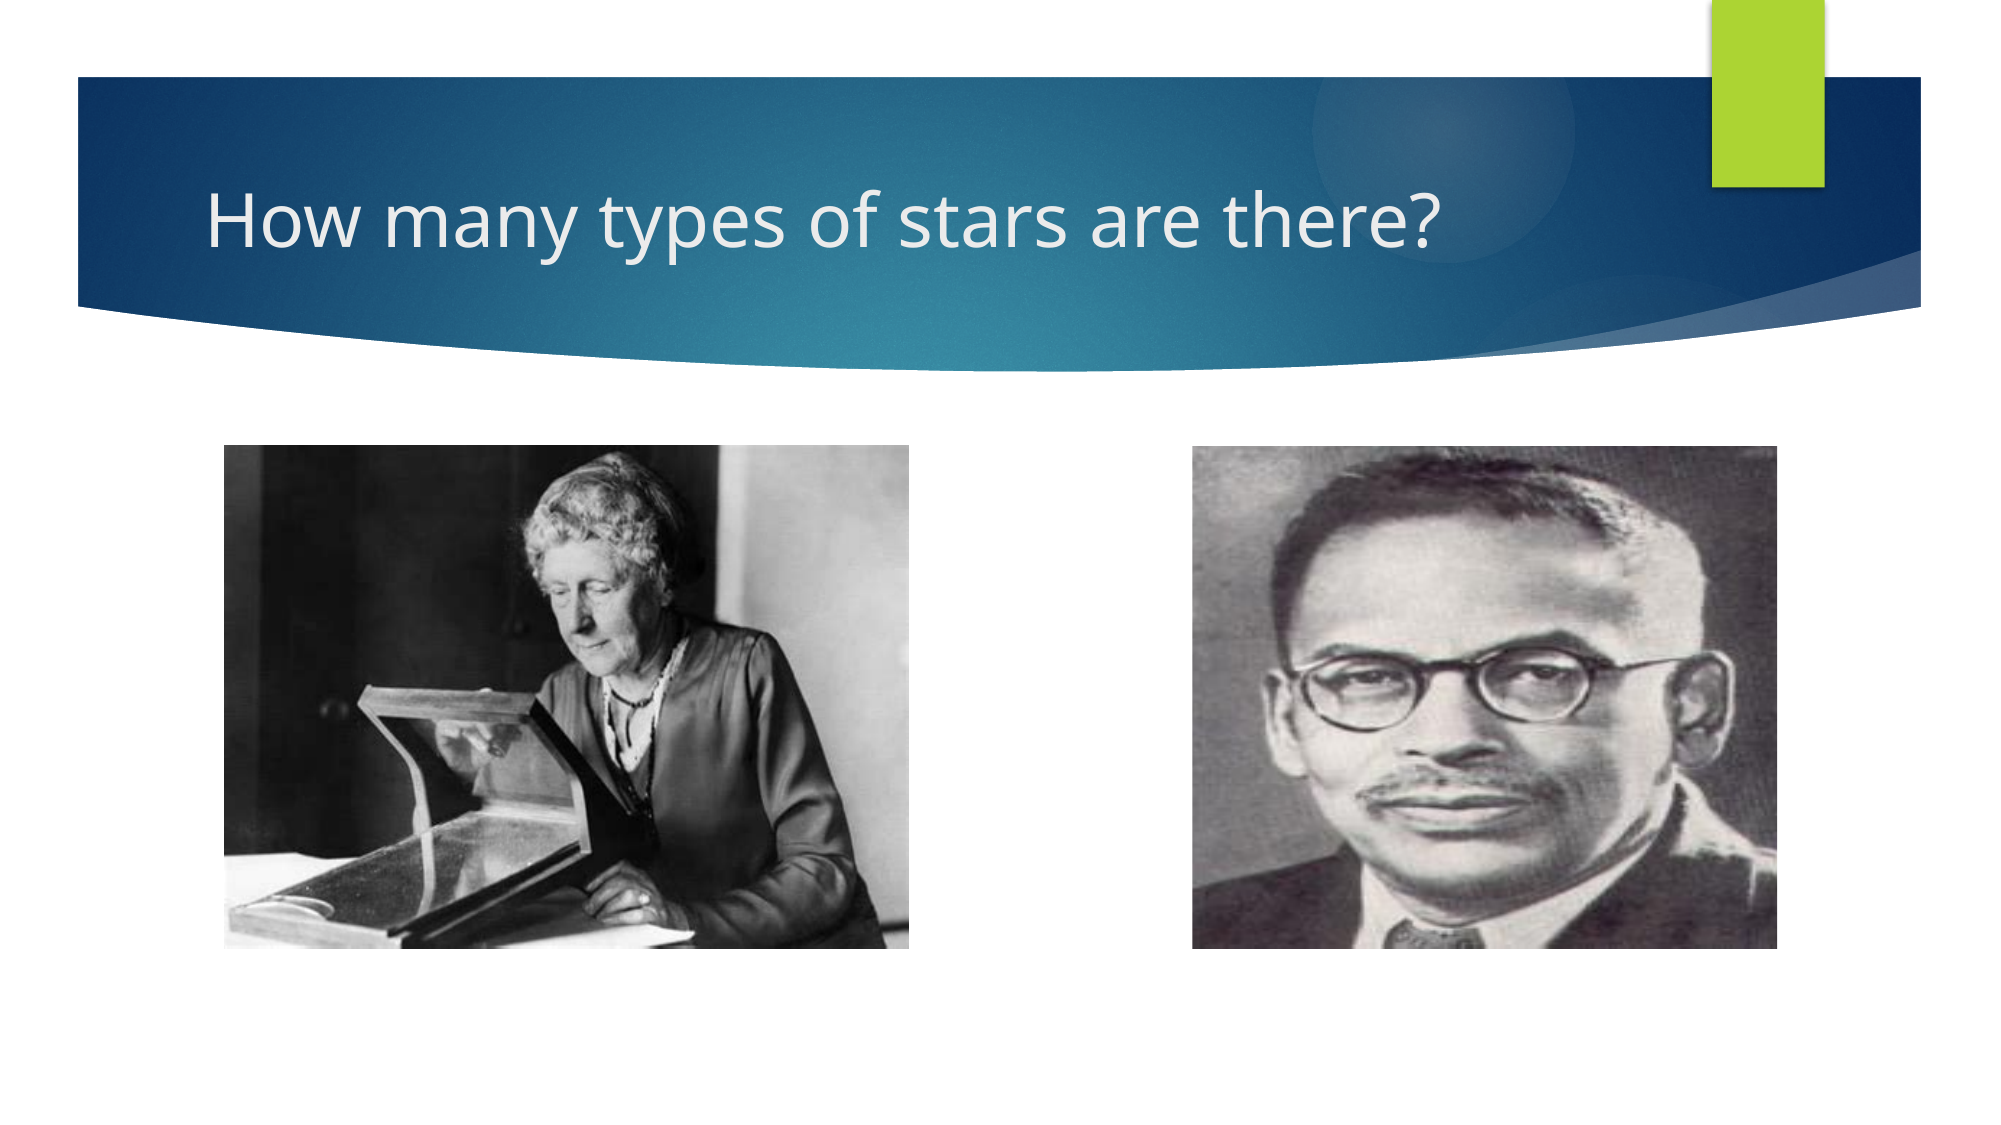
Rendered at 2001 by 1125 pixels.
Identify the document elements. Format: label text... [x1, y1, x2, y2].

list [224, 445, 909, 949]
title How many types of stars are there? [189, 159, 1627, 276]
picture [1192, 446, 1778, 949]
